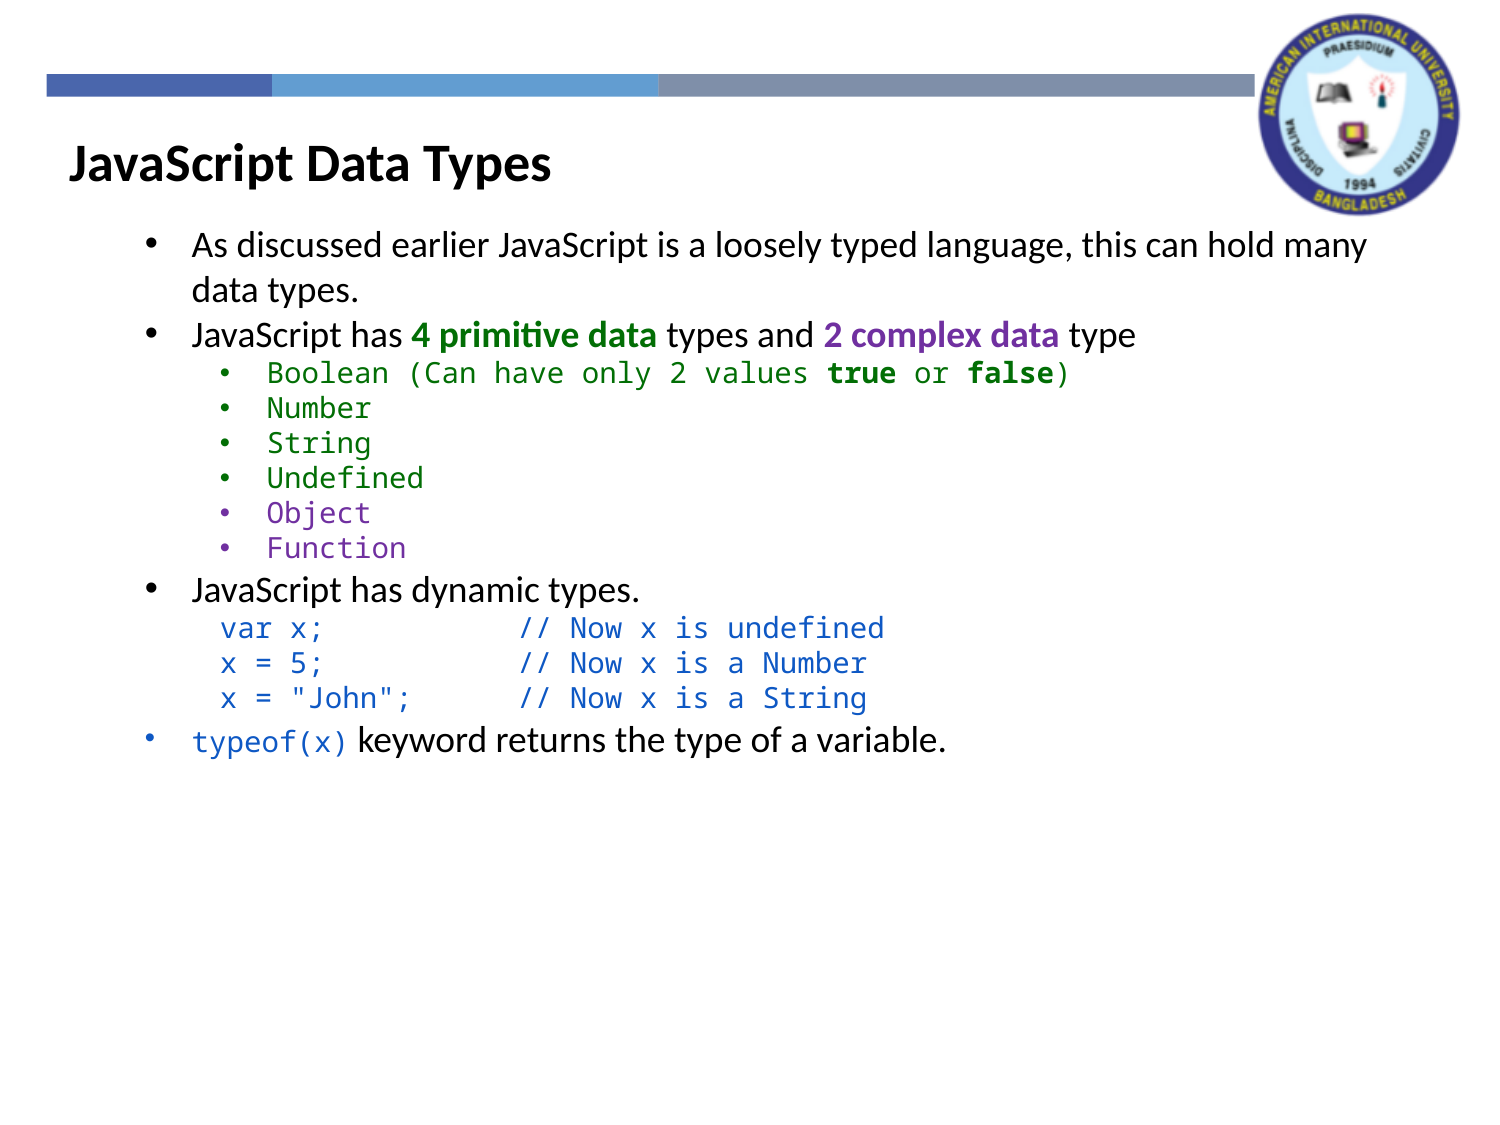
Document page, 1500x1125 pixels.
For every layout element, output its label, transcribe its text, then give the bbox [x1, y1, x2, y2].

text_box JavaScript Data Types [55, 119, 1129, 201]
picture [1254, 9, 1465, 221]
text_box As discussed earlier JavaScript is a loosely typed language, this can hold many data types. JavaScript has 4 primitive data types and 2 complex data type Boolean (Can have only 2 values true or false) Number String Undefined Object Function JavaScript has dynamic types. var x; // Now x is undefined x = 5; // Now x is a Number x = "John"; // Now x is a String typeof(x) keyword returns the type of a variable. [55, 212, 1388, 812]
